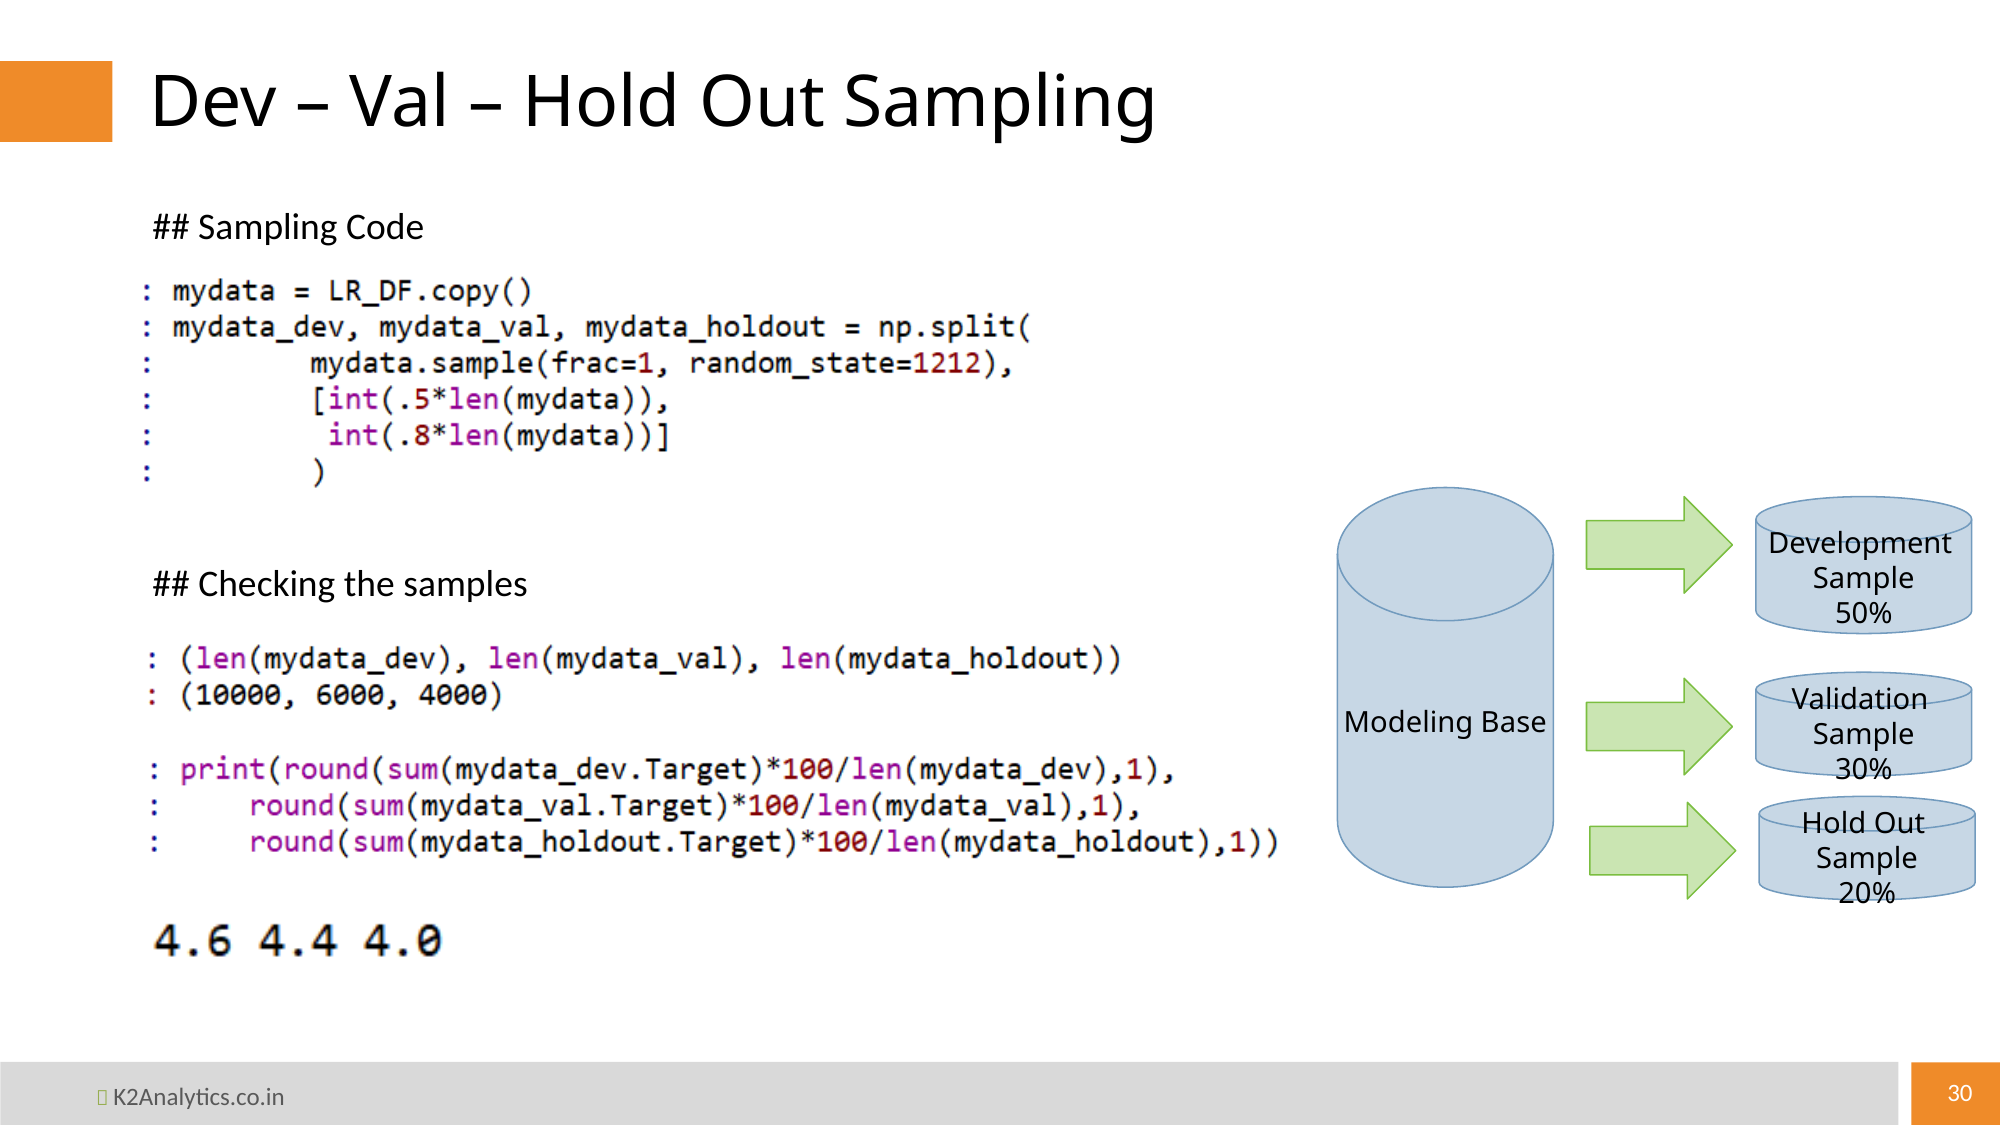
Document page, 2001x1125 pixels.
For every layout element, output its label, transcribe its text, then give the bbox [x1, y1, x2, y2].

picture [146, 754, 1289, 863]
picture [137, 274, 1041, 491]
picture [144, 637, 1130, 713]
title Dev – Val – Hold Out Sampling [134, 57, 1860, 150]
picture [149, 913, 455, 969]
slide_number 30 [1925, 1061, 1988, 1122]
text_box ## Checking the samples [137, 556, 975, 613]
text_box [1337, 487, 1975, 900]
list ## Sampling Code [137, 200, 1863, 282]
